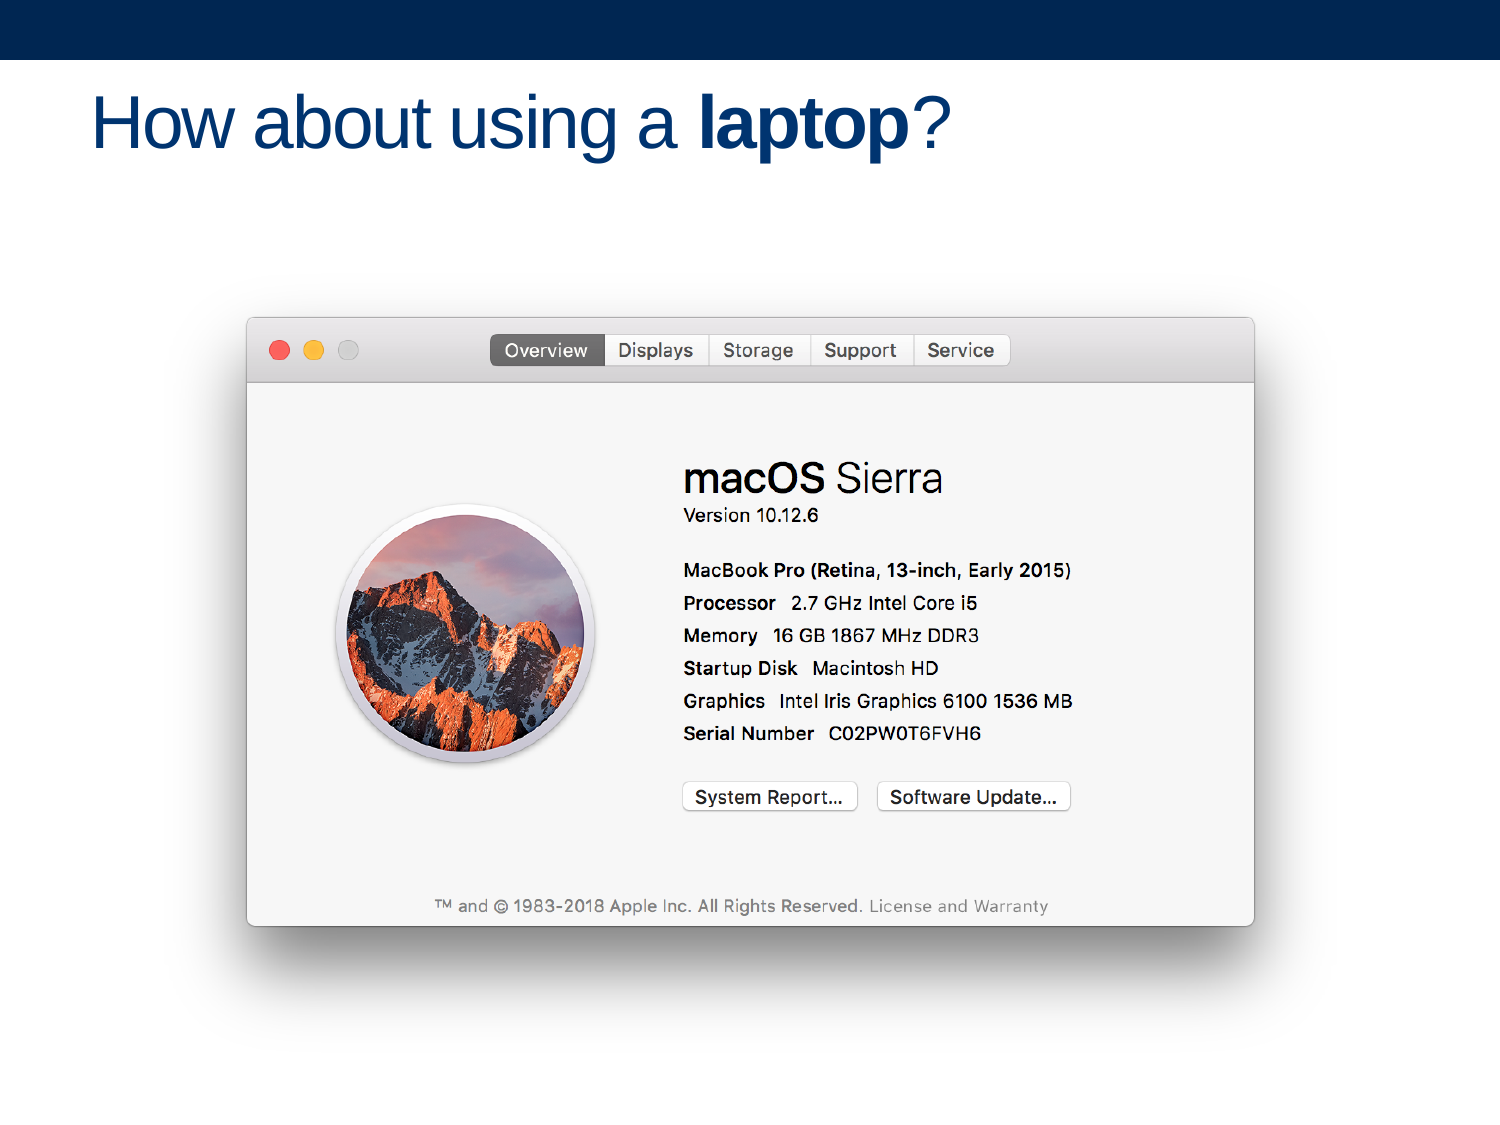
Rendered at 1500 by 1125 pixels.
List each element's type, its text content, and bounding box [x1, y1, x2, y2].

title How about using a laptop? [75, 37, 1425, 200]
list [150, 262, 1350, 1063]
